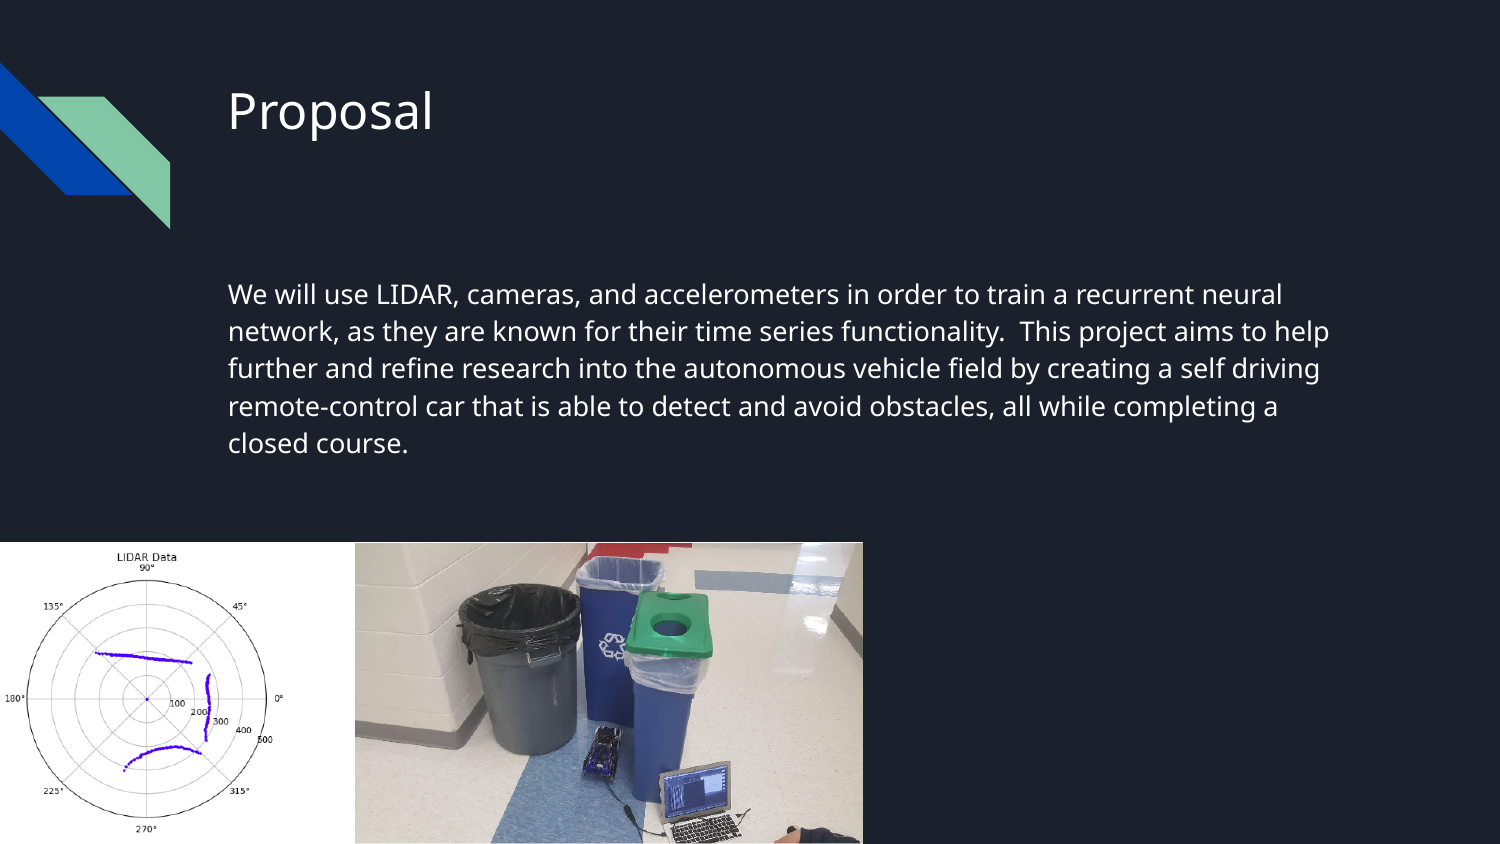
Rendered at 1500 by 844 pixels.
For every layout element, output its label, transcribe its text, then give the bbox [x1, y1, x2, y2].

picture [0, 542, 864, 844]
list We will use LIDAR, cameras, and accelerometers in order to train a recurrent neural network, as they are known for their time series functionality. This project aims to help further and refine research into the autonomous vehicle field by creating a self driving remote-control car that is able to detect and avoid obstacles, all while completing a closed course. [212, 257, 1368, 735]
title Proposal [212, 64, 1368, 215]
